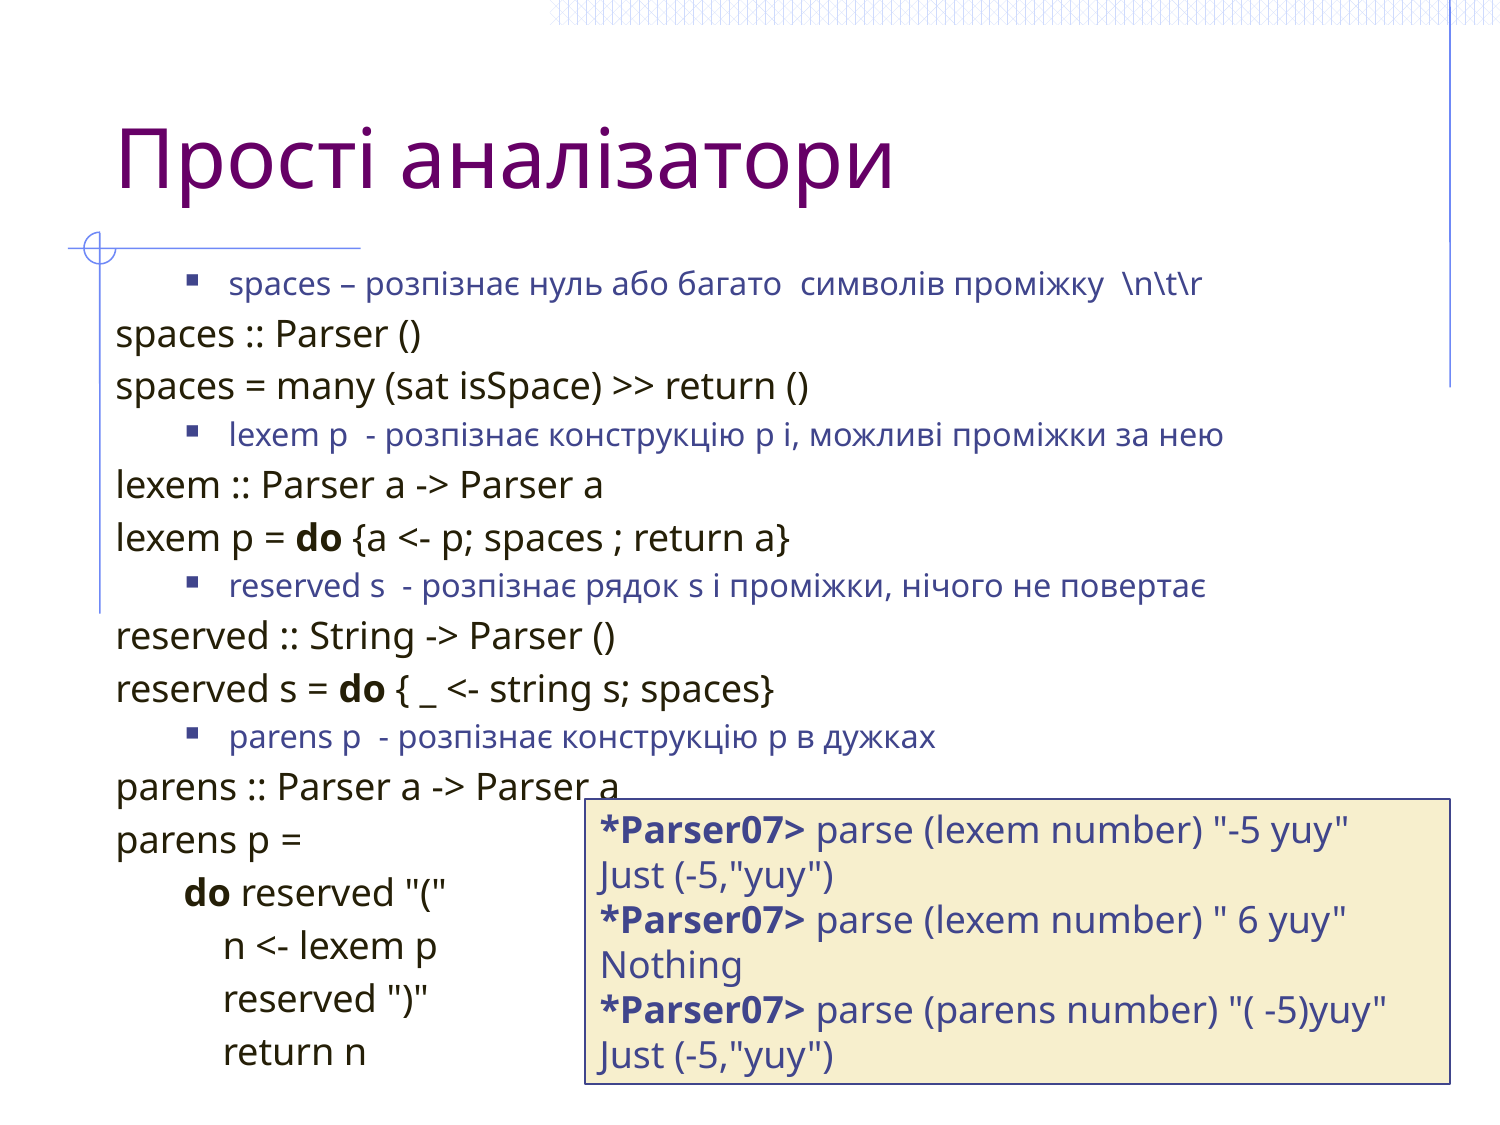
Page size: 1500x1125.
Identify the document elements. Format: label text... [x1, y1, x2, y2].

text_box *Parser07> parse (lexem number) "-5 yuy" Just (-5,"yuy") *Parser07> parse (lexem number) " 6 yuy" Nothing *Parser07> parse (parens number) "( -5)yuy" Just (-5,"yuy") [584, 798, 1450, 1084]
title Прості аналізатори [99, 75, 1375, 213]
list spaces – розпізнає нуль або багато символів проміжку \n\t\r spaces :: Parser () spaces = many (sat isSpace) >> return () lexem p - розпізнає конструкцію p і, можливі проміжки за нею lexem :: Parser a -> Parser a lexem p = do {a <- p; spaces ; return a} reserved s - розпізнає рядок s і проміжки, нічого не повертає reserved :: String -> Parser () reserved s = do { _ <- string s; spaces} parens p - розпізнає конструкцію p в дужках parens :: Parser a -> Parser a parens p = do reserved "(" n <- lexem p reserved ")" return n [100, 255, 1447, 1083]
